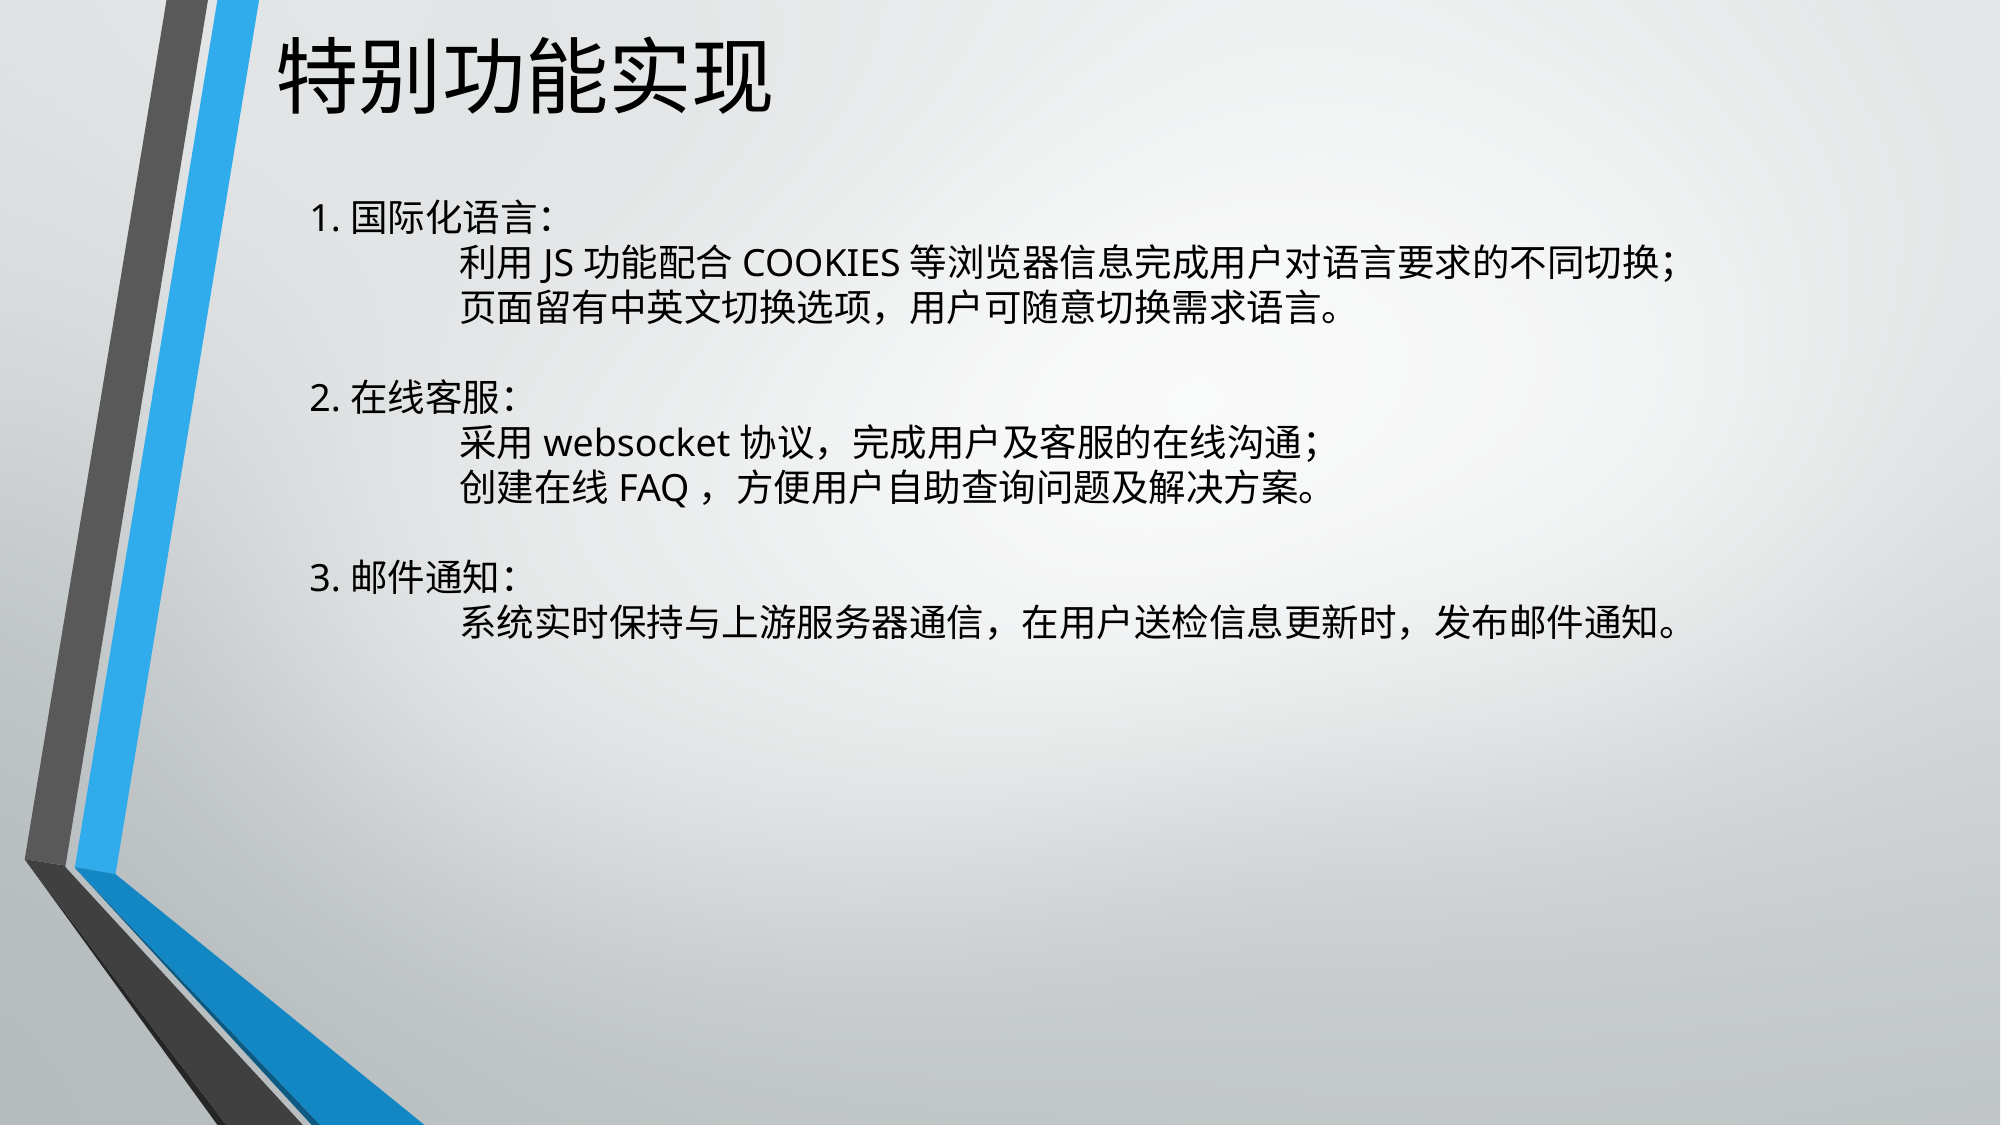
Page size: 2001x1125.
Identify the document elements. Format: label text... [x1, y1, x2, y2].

title 特别功能实现 [260, 27, 1905, 121]
text_box 1.国际化语言： 利用JS功能配合COOKIES等浏览器信息完成用户对语言要求的不同切换； 页面留有中英文切换选项，用户可随意切换需求语言。 2.在线客服： 采用websocket协议，完成用户及客服的在线沟通； 创建在线FAQ，方便用户自助查询问题及解决方案。 3.邮件通知： 系统实时保持与上游服务器通信，在用户送检信息更新时，发布邮件通知。 [294, 186, 1924, 652]
